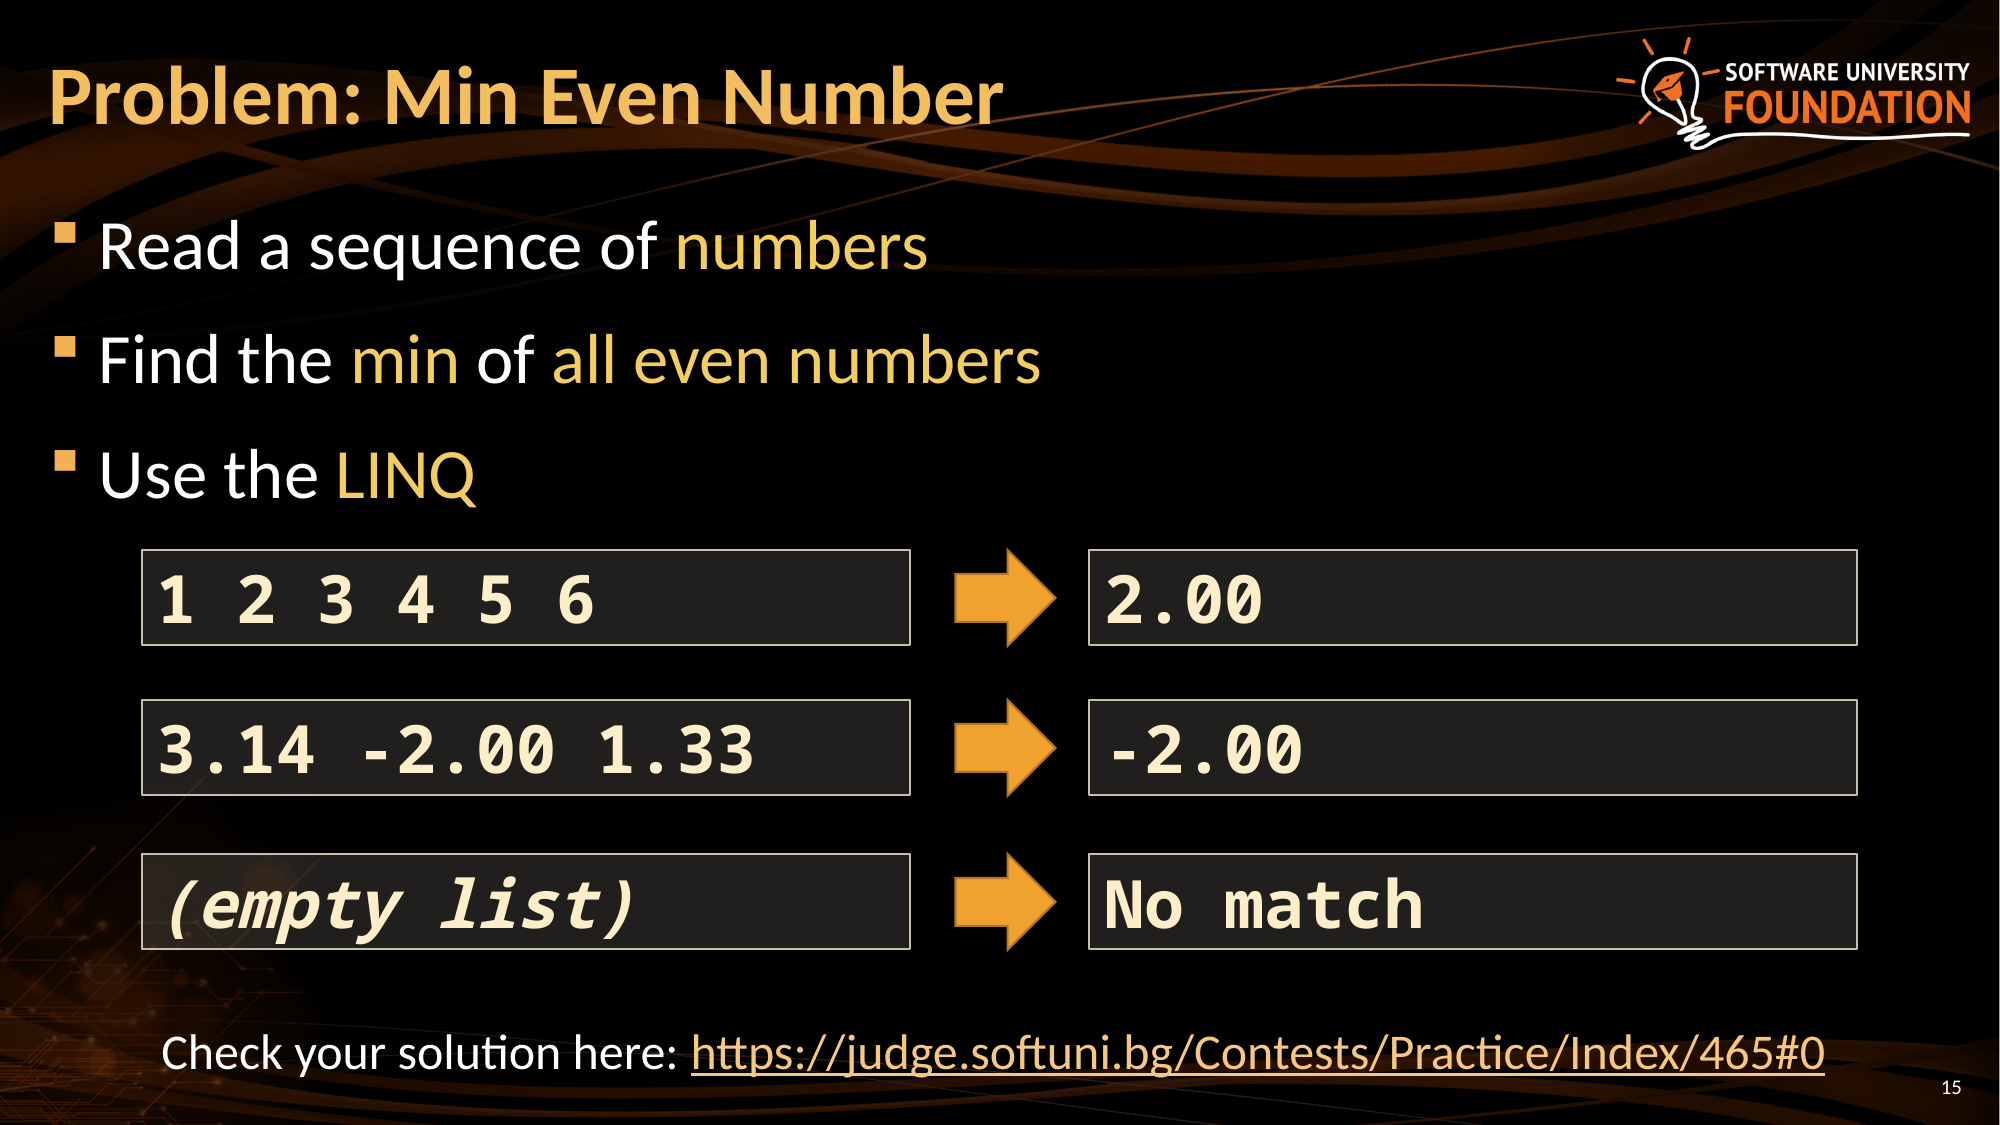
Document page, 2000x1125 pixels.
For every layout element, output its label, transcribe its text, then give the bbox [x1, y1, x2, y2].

title Problem: Min Even Number [30, 6, 1602, 189]
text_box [142, 853, 1858, 950]
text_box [142, 549, 1858, 646]
text_box Check your solution here: https://judge.softuni.bg/Contests/Practice/Index/465#0 [124, 1011, 1863, 1087]
picture [0, 0, 2000, 1125]
list Read a sequence of numbers Find the min of all even numbers Use the LINQ [31, 188, 1968, 1103]
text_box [142, 699, 1858, 796]
